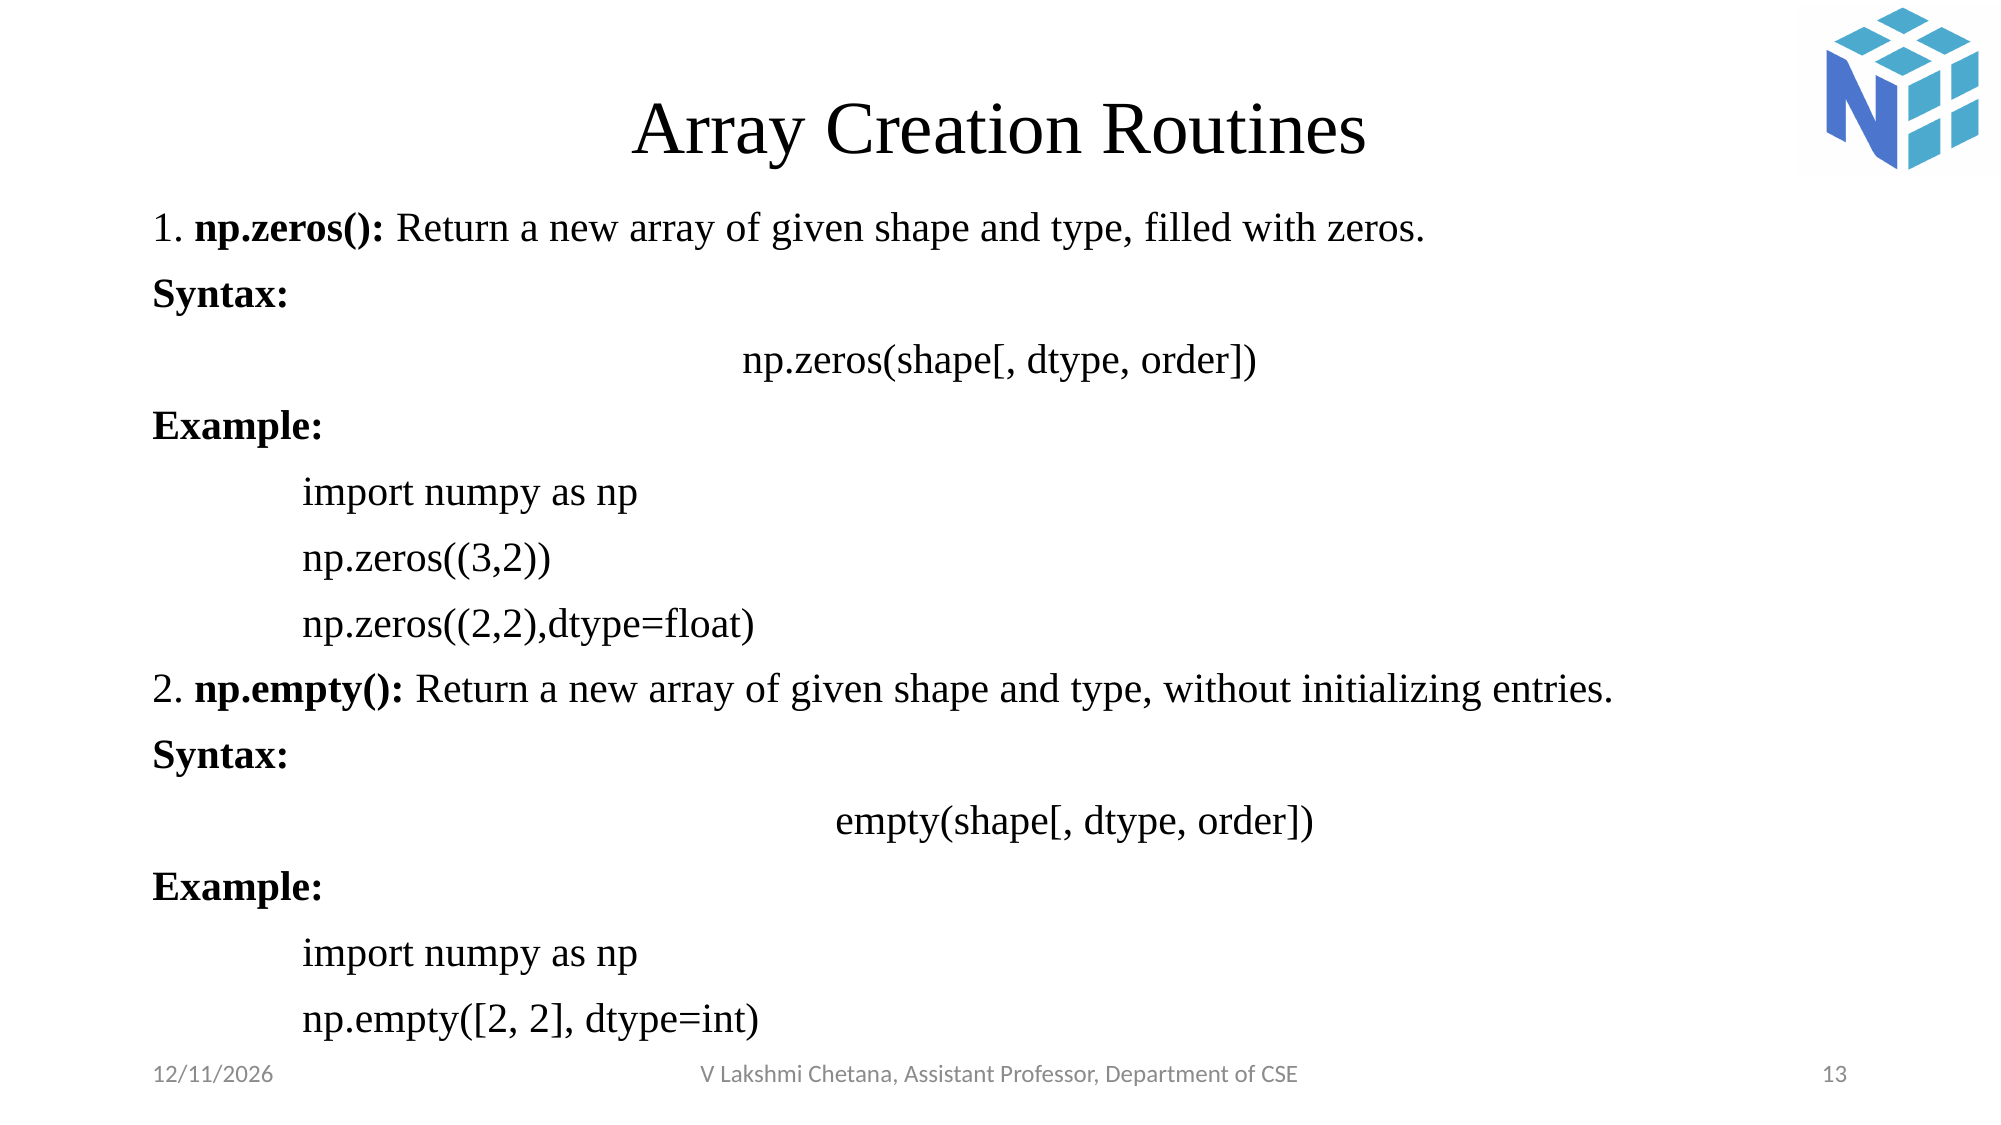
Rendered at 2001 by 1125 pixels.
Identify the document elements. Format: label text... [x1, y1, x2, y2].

list 1. np.zeros(): Return a new array of given shape and type, filled with zeros. Syntax: np.zeros(shape[, dtype, order]) Example: import numpy as np np.zeros((3,2)) np.zeros((2,2),dtype=float) 2. np.empty(): Return a new array of given shape and type, without initializing entries. Syntax: empty(shape[, dtype, order]) Example: import numpy as np np.empty([2, 2], dtype=int) [137, 198, 1863, 913]
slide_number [137, 1042, 588, 1103]
slide_number 13 [1412, 1042, 1863, 1103]
picture [1798, 3, 2000, 177]
footer V Lakshmi Chetana, Assistant Professor, Department of CSE [662, 1042, 1338, 1103]
title Array Creation Routines [137, 59, 1863, 198]
